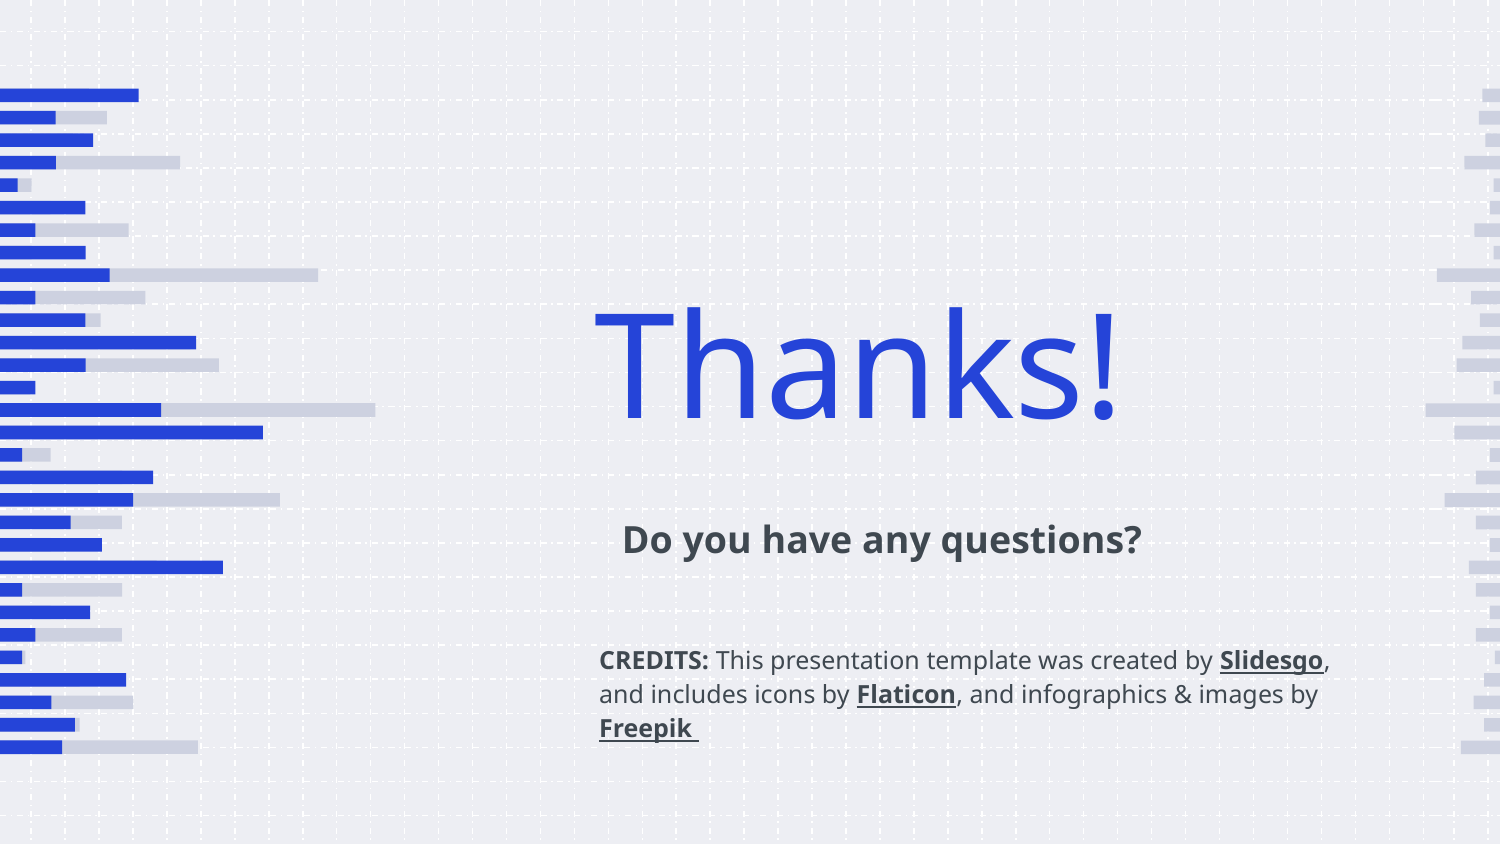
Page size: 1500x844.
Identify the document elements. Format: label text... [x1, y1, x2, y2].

subtitle Do you have any questions? [606, 494, 1406, 691]
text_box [264, 88, 376, 755]
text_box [0, 88, 264, 755]
title Thanks! [579, 257, 1379, 454]
